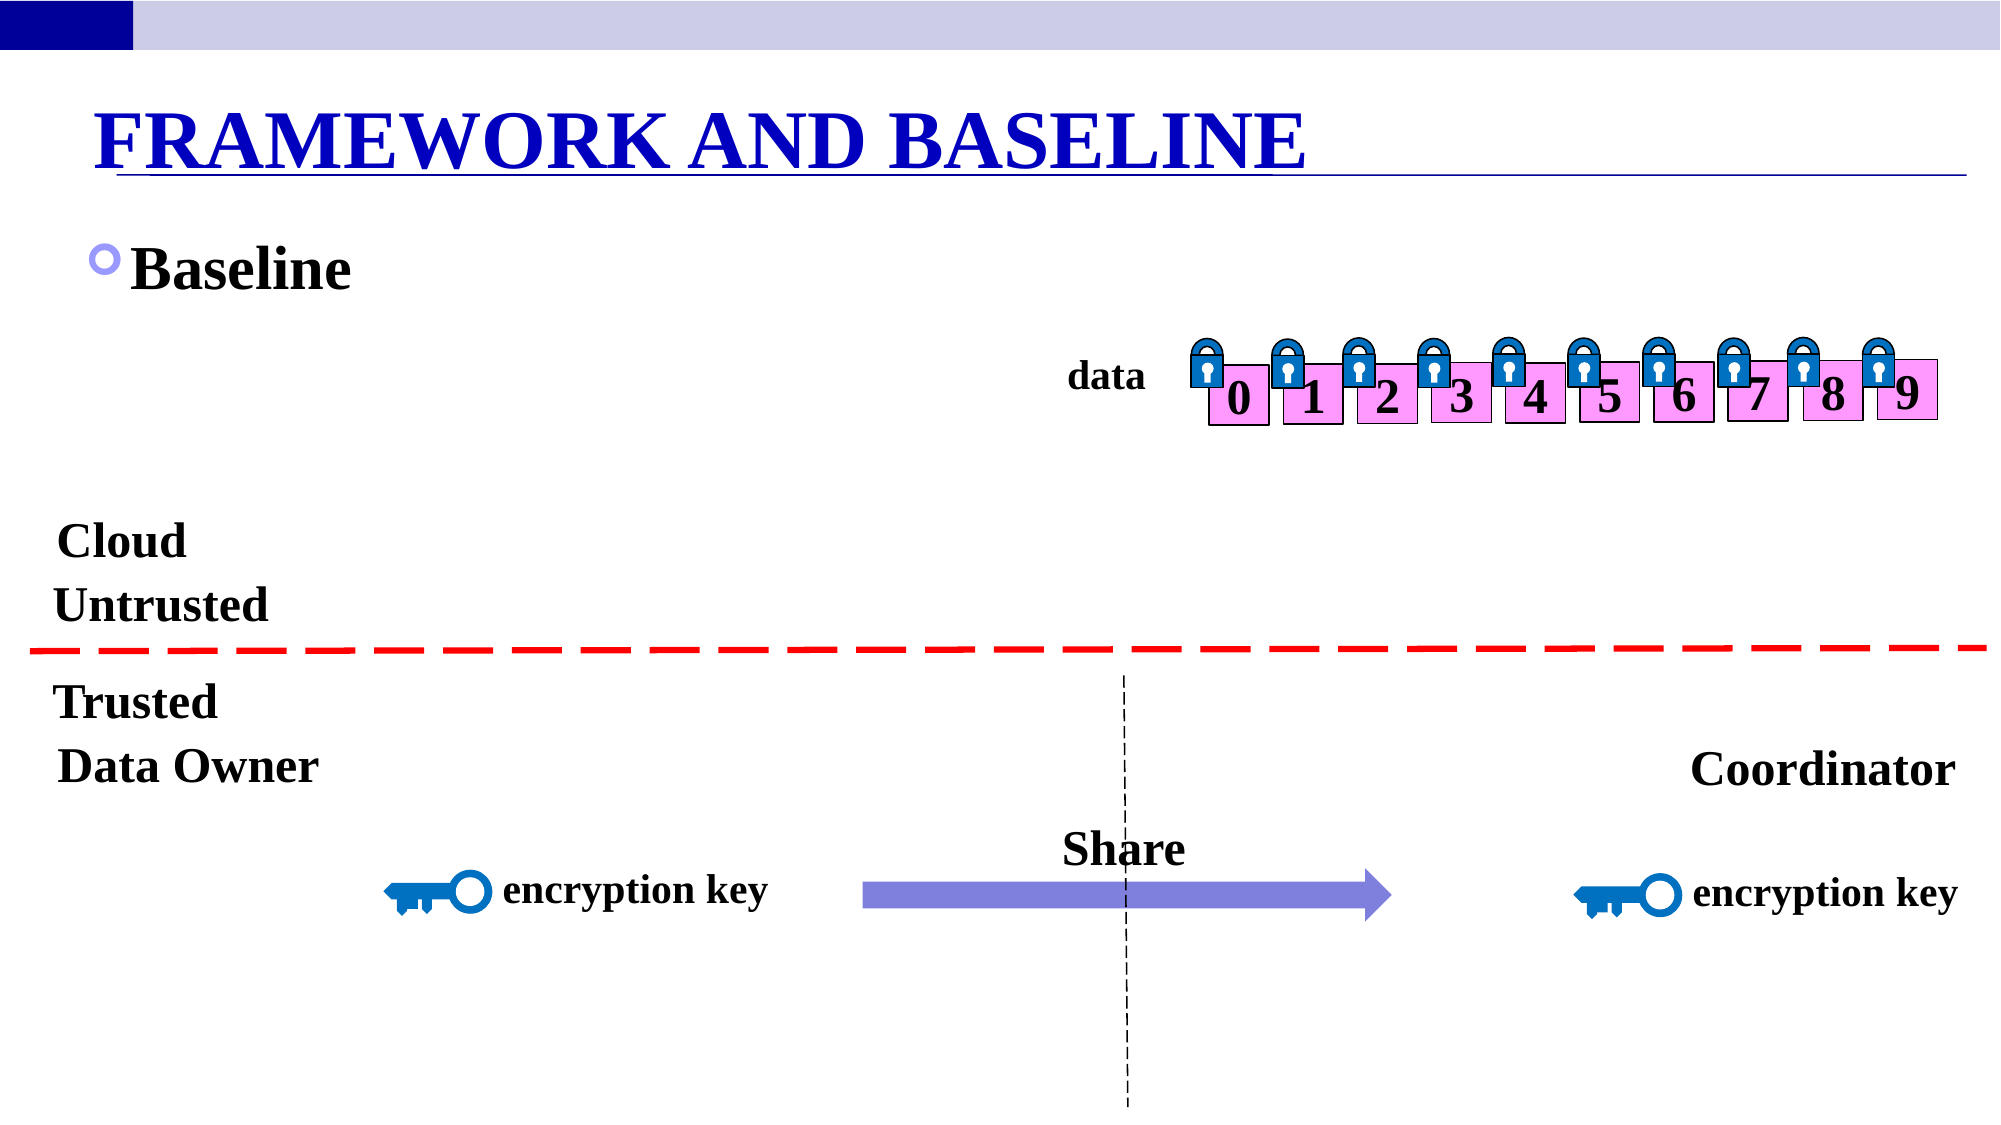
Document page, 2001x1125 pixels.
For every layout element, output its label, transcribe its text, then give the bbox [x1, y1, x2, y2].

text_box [1417, 338, 1451, 388]
text_box Trusted [37, 662, 300, 736]
text_box 3 [1431, 362, 1492, 423]
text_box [1342, 337, 1376, 388]
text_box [1271, 338, 1305, 389]
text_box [1862, 337, 1895, 388]
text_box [1642, 337, 1676, 387]
text_box 7 [1728, 360, 1789, 421]
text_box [29, 647, 1987, 652]
text_box Coordinator [1674, 727, 1976, 803]
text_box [1717, 337, 1751, 388]
text_box 5 [1579, 362, 1640, 423]
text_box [1190, 338, 1224, 388]
text_box encryption key [1677, 857, 1975, 923]
text_box 9 [1877, 359, 1938, 420]
text_box Baseline [70, 219, 1867, 646]
text_box [1133, 868, 1392, 922]
text_box [862, 881, 1118, 909]
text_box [1492, 337, 1526, 387]
text_box Untrusted [37, 563, 300, 639]
text_box 2 [1357, 363, 1418, 424]
text_box Framework and Baseline [79, 78, 1917, 189]
text_box 6 [1654, 361, 1715, 422]
text_box encryption key [487, 854, 786, 919]
text_box Cloud [41, 499, 226, 575]
text_box 4 [1505, 363, 1566, 424]
text_box data [1052, 340, 1162, 406]
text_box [1573, 872, 1683, 920]
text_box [1123, 675, 1129, 1108]
text_box 8 [1803, 360, 1864, 421]
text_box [1567, 337, 1601, 388]
text_box Data Owner [42, 724, 344, 800]
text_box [383, 869, 493, 916]
text_box 1 [1283, 363, 1344, 424]
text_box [1787, 337, 1820, 387]
text_box Baseline [70, 663, 1867, 1043]
text_box 0 [1209, 364, 1270, 425]
